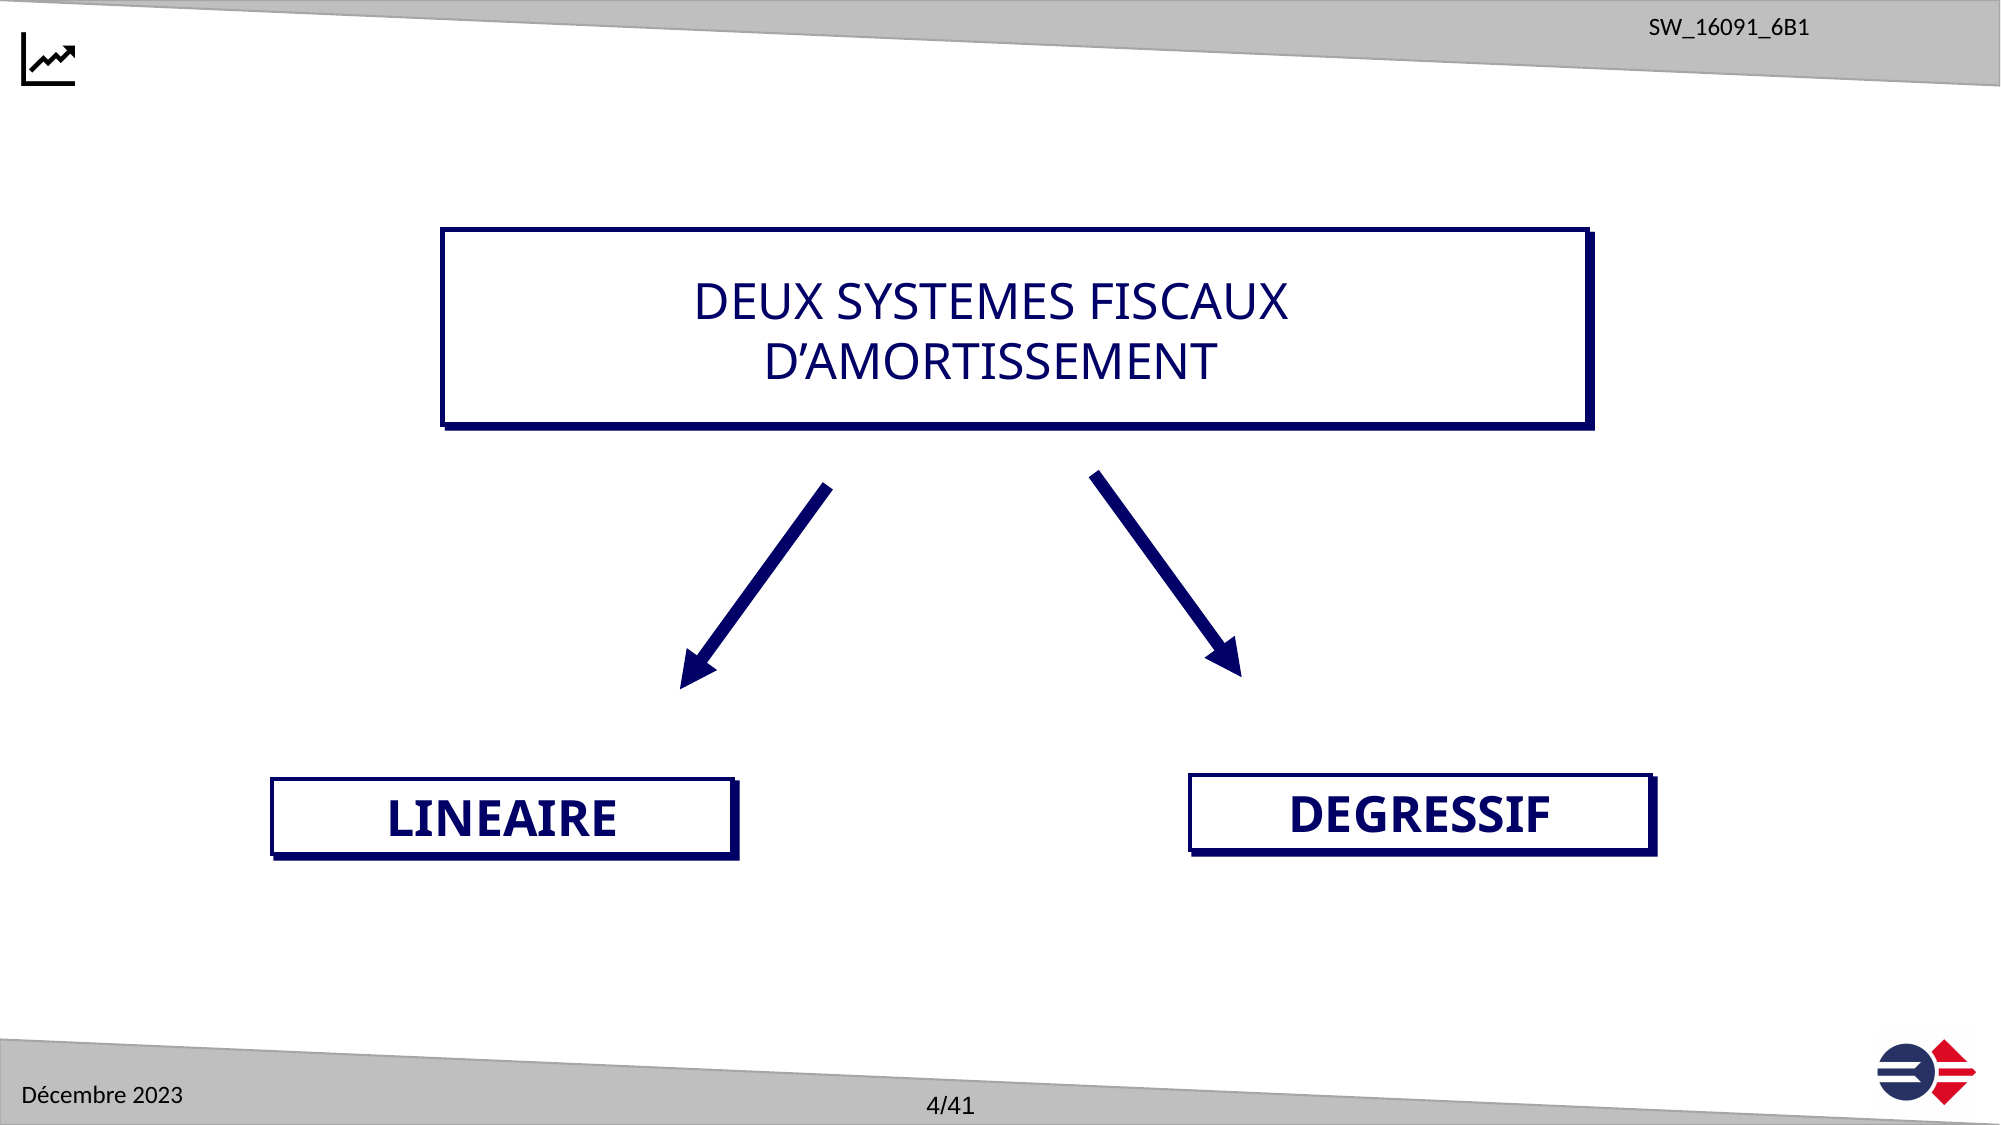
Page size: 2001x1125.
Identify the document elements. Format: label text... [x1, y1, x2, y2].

text_box [442, 229, 1588, 261]
text_box [1093, 473, 1242, 678]
picture [10, 21, 86, 97]
text_box DEGRESSIF [1189, 774, 1651, 850]
text_box [679, 485, 828, 690]
text_box LINEAIRE [272, 778, 733, 854]
picture [1877, 1026, 1977, 1122]
text_box DEUX SYSTEMES FISCAUX D’AMORTISSEMENT [246, 261, 1736, 425]
